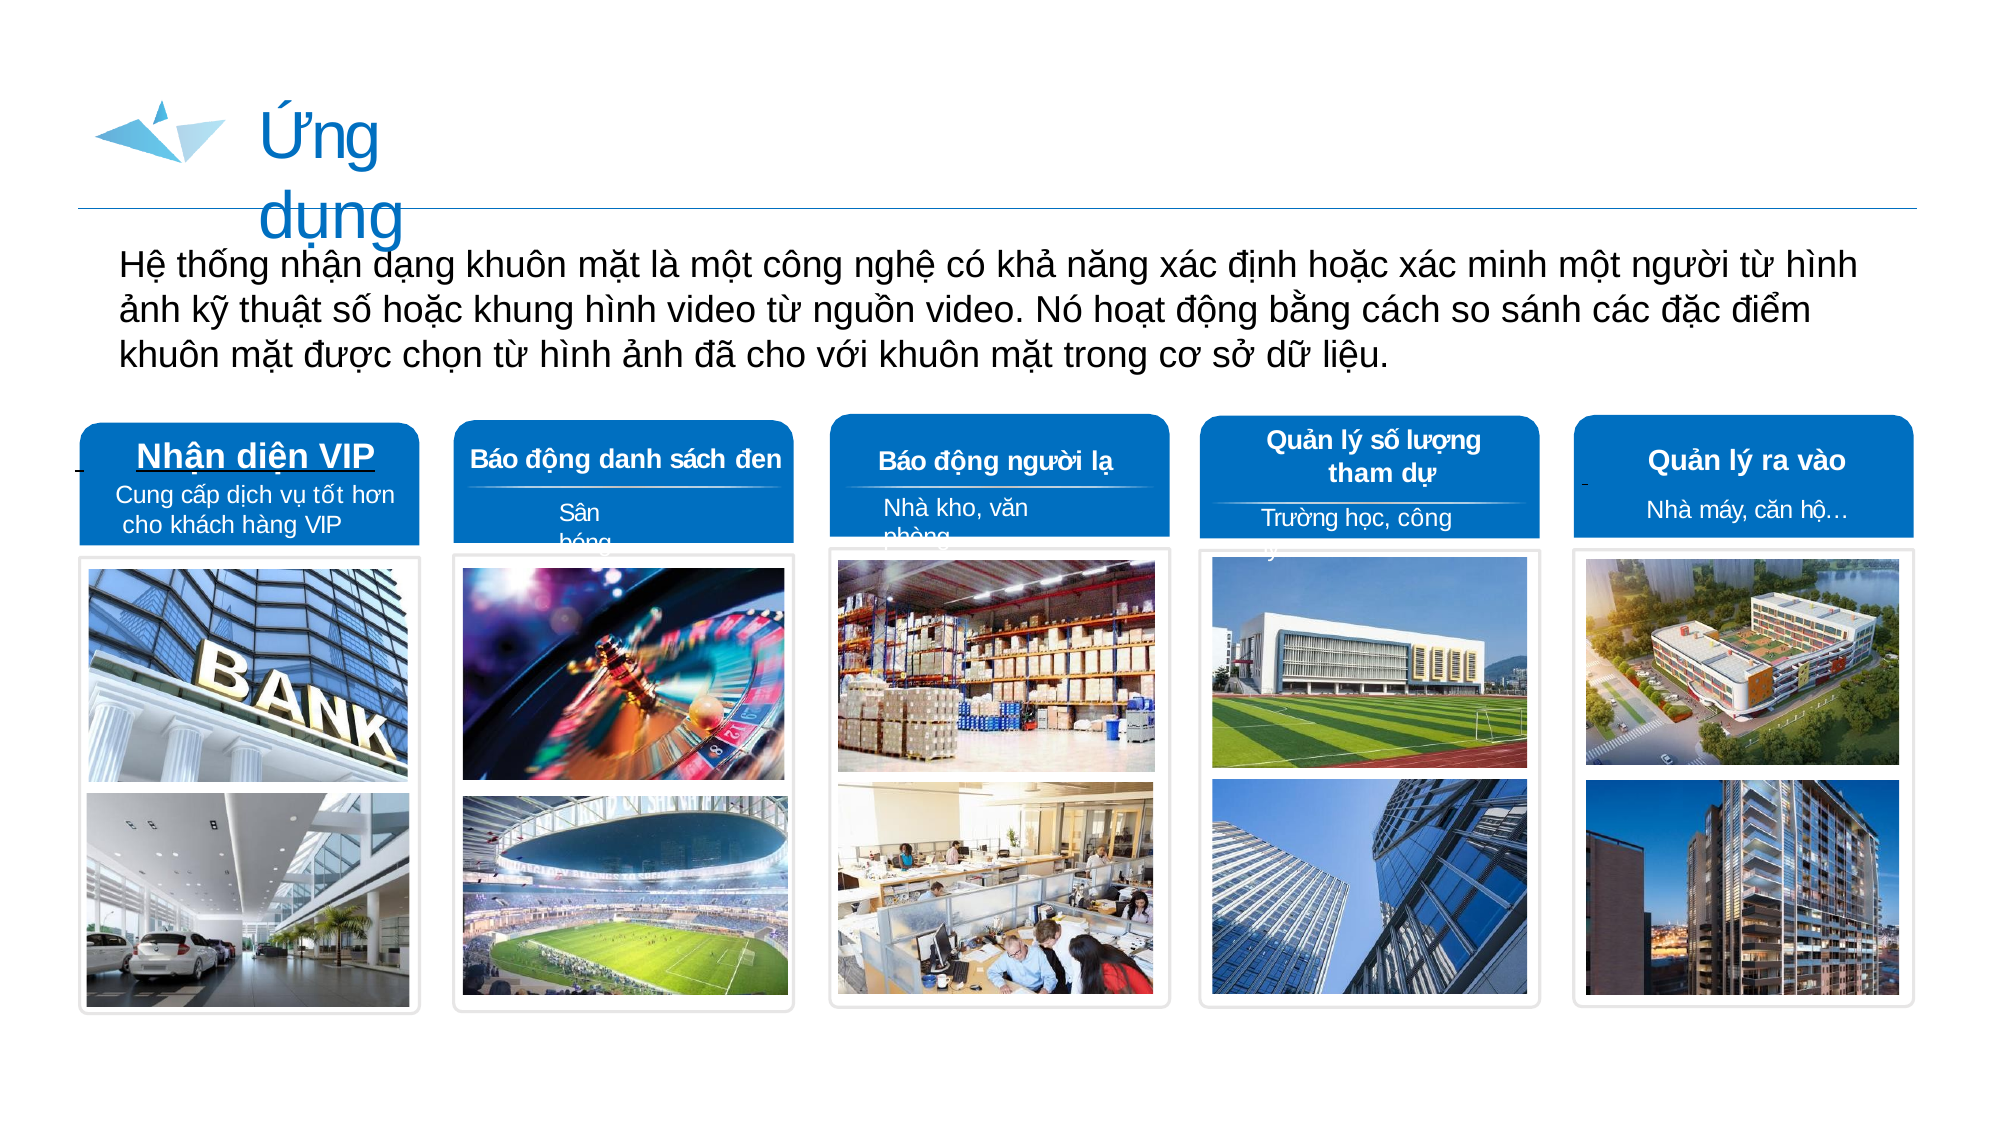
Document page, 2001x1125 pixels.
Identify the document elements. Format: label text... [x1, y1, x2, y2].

text_box Báo động danh sách đen [467, 439, 786, 474]
text_box [79, 539, 420, 546]
text_box Nhà máy, căn hộ… [1579, 446, 1909, 524]
text_box [453, 420, 794, 543]
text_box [829, 413, 1170, 537]
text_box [827, 546, 1172, 1010]
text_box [451, 553, 796, 1014]
text_box [94, 99, 226, 163]
title Ứng dụng [256, 89, 543, 208]
text_box Hệ thống nhận dạng khuôn mặt là một công nghệ có khả năng xác định hoặc xác minh một người từ hình ảnh kỹ thuật số hoặc khung hình video từ nguồn video. Nó hoạt động bằng cách so sánh các đặc điểm khuôn mặt được chọn từ hình ảnh đã cho với khuôn mặt trong cơ sở dữ liệu. [116, 237, 1873, 376]
text_box [1573, 414, 1914, 538]
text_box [1571, 547, 1916, 1009]
text_box [1199, 415, 1540, 539]
text_box Sân bóng… [556, 494, 685, 551]
text_box Nhận diện VIP Cung cấp dịch vụ tốt hơn cho khách hàng VIP [72, 424, 436, 539]
text_box Quản lý số lượng tham dự Trường học, công ty… [1260, 420, 1501, 502]
text_box Quản lý ra vào [1645, 439, 1848, 446]
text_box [77, 555, 422, 1016]
title Ứng dụng [256, 209, 543, 280]
text_box Quản lý số lượng tham dự Trường học, công ty… [1260, 504, 1501, 547]
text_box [1198, 548, 1542, 1010]
